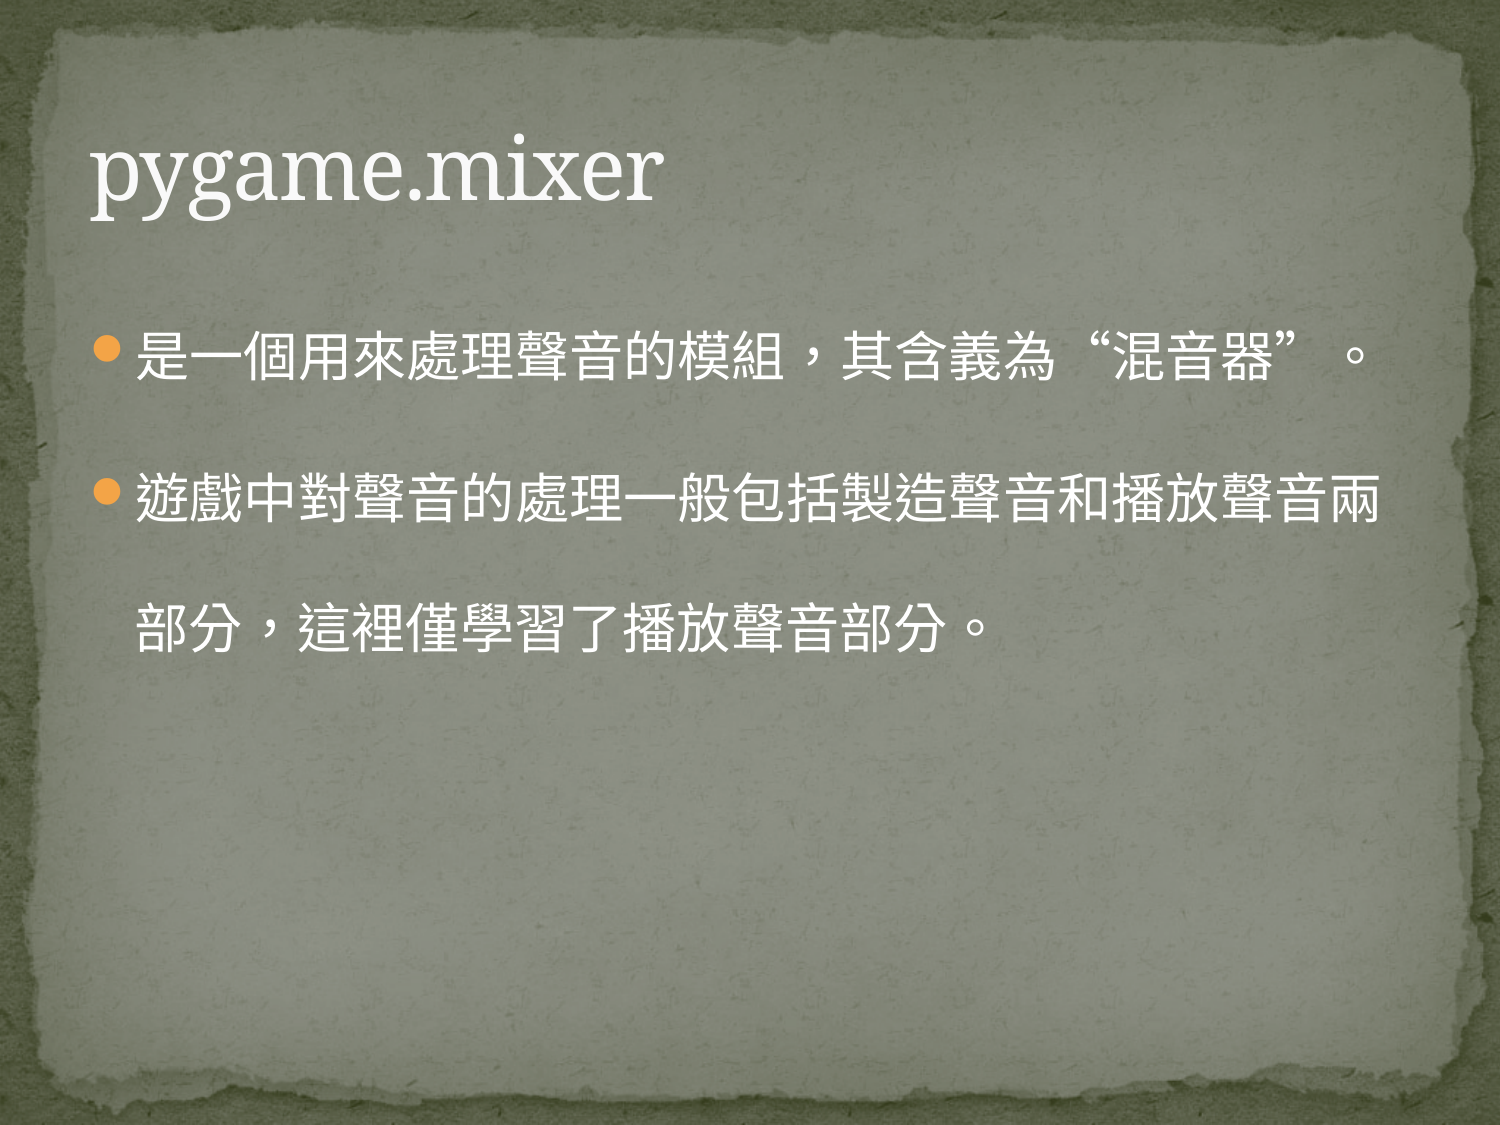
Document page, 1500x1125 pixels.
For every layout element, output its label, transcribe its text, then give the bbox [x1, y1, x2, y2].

list 是一個用來處理聲音的模組，其含義為“混音器”。 遊戲中對聲音的處理一般包括製造聲音和播放聲音兩部分，這裡僅學習了播放聲音部分。 [75, 249, 1425, 1000]
title pygame.mixer [74, 24, 1425, 225]
